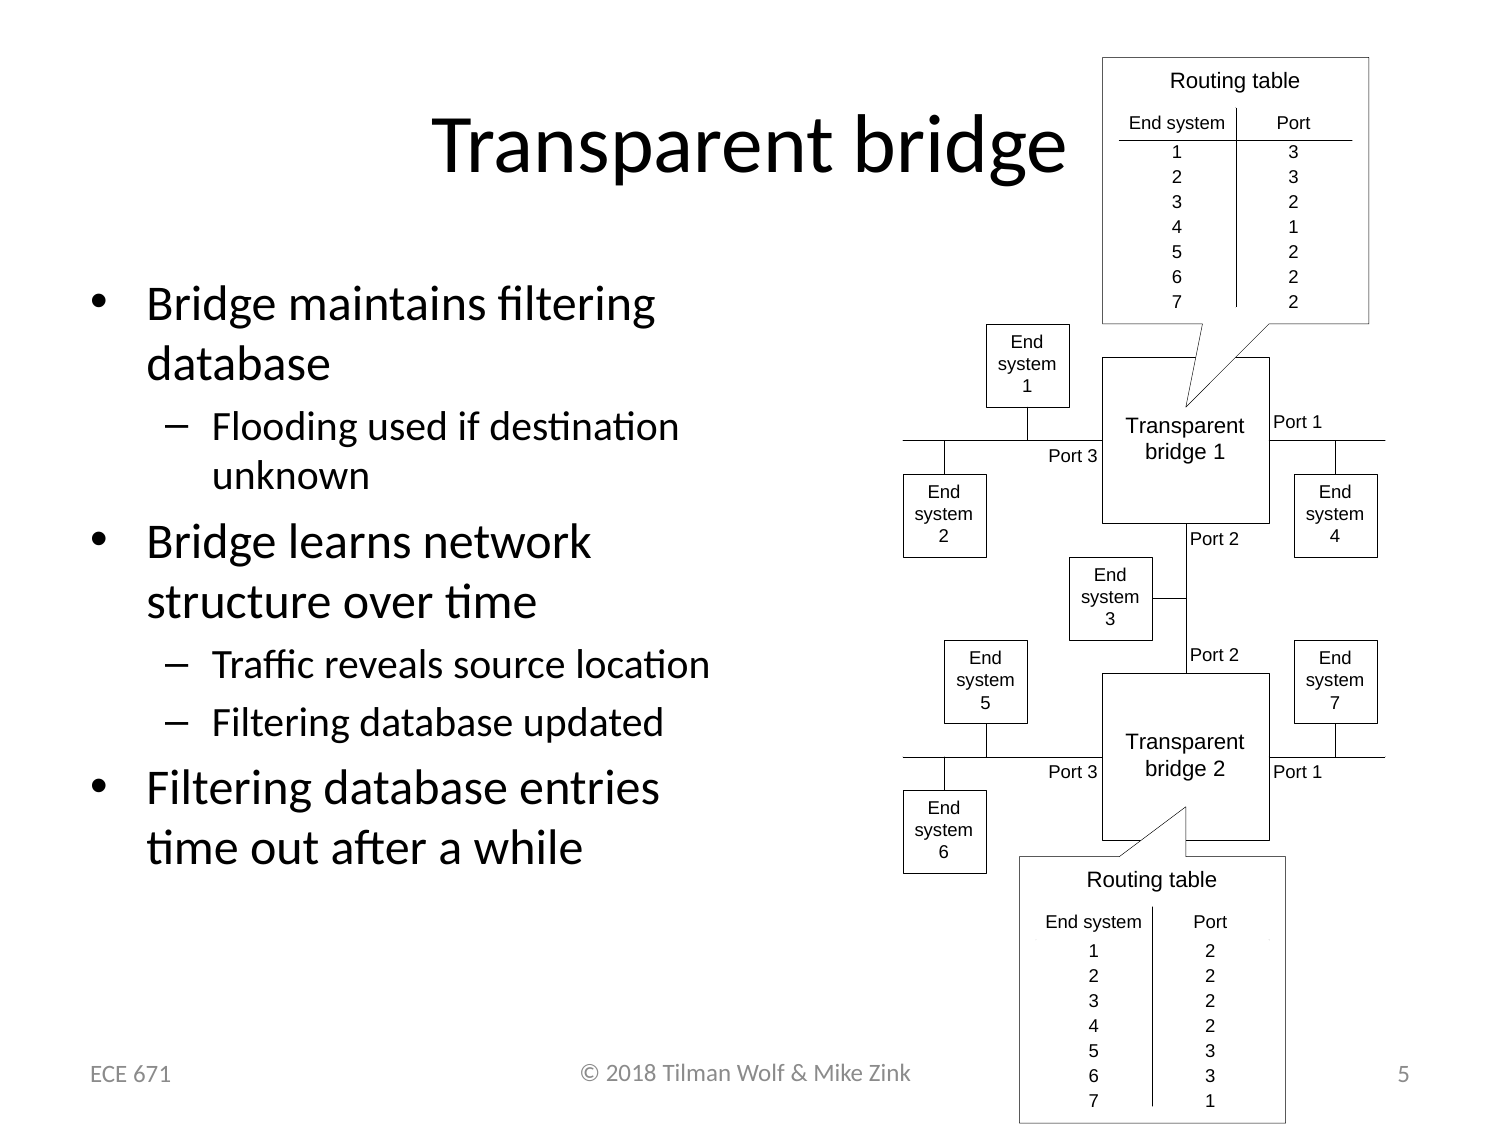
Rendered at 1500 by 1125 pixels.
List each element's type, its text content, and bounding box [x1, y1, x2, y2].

slide_number 5 [1391, 1042, 1425, 1103]
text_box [899, 54, 1388, 1125]
list Bridge maintains filtering database Flooding used if destination unknown Bridge learns network structure over time Traffic reveals source location Filtering database updated Filtering database entries time out after a while [75, 262, 738, 1005]
title Transparent bridge [75, 45, 1425, 233]
slide_number ECE 671 [75, 1042, 425, 1103]
